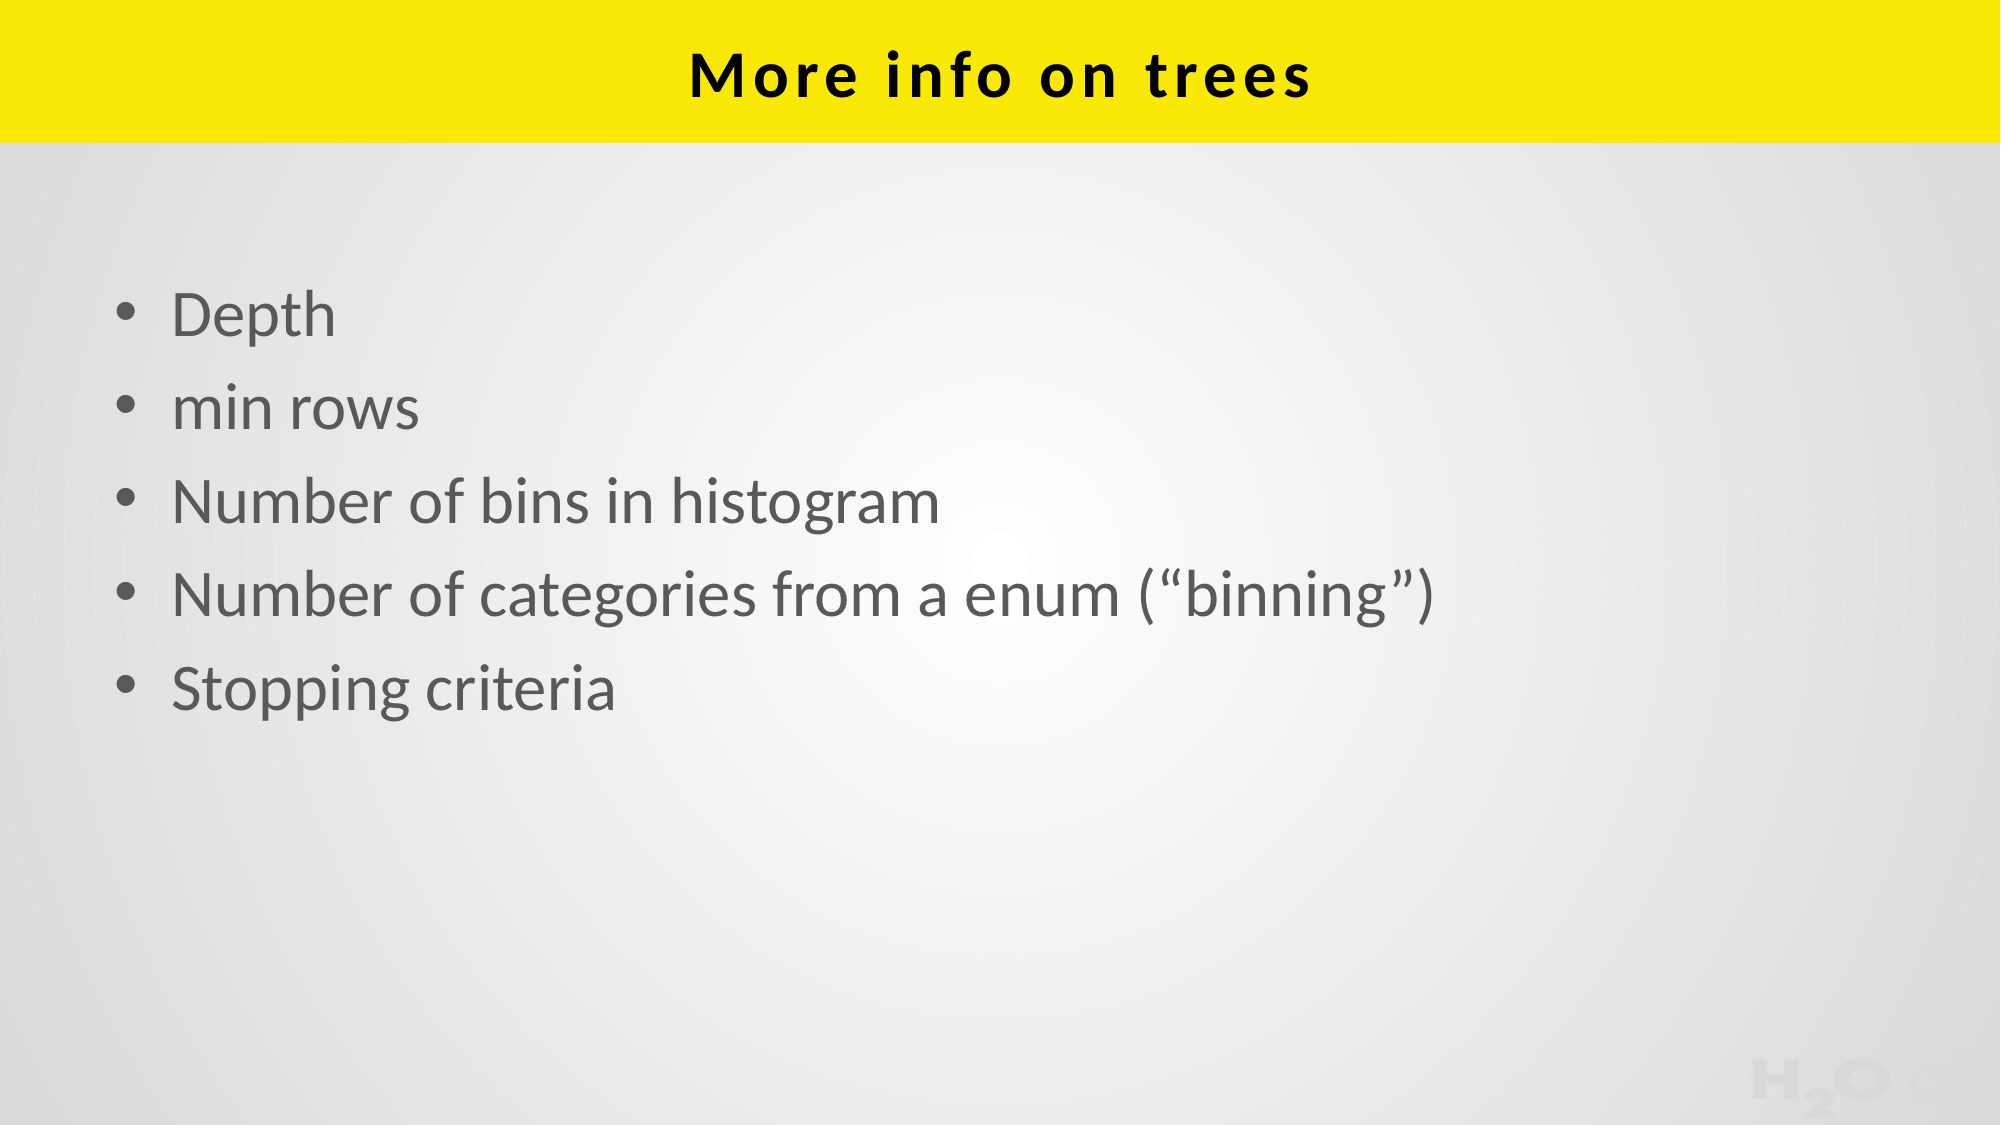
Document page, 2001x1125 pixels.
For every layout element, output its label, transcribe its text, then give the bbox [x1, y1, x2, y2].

title More info on trees [99, 0, 1900, 144]
list Depth min rows Number of bins in histogram Number of categories from a enum (“binning”) Stopping criteria [99, 262, 1900, 1005]
